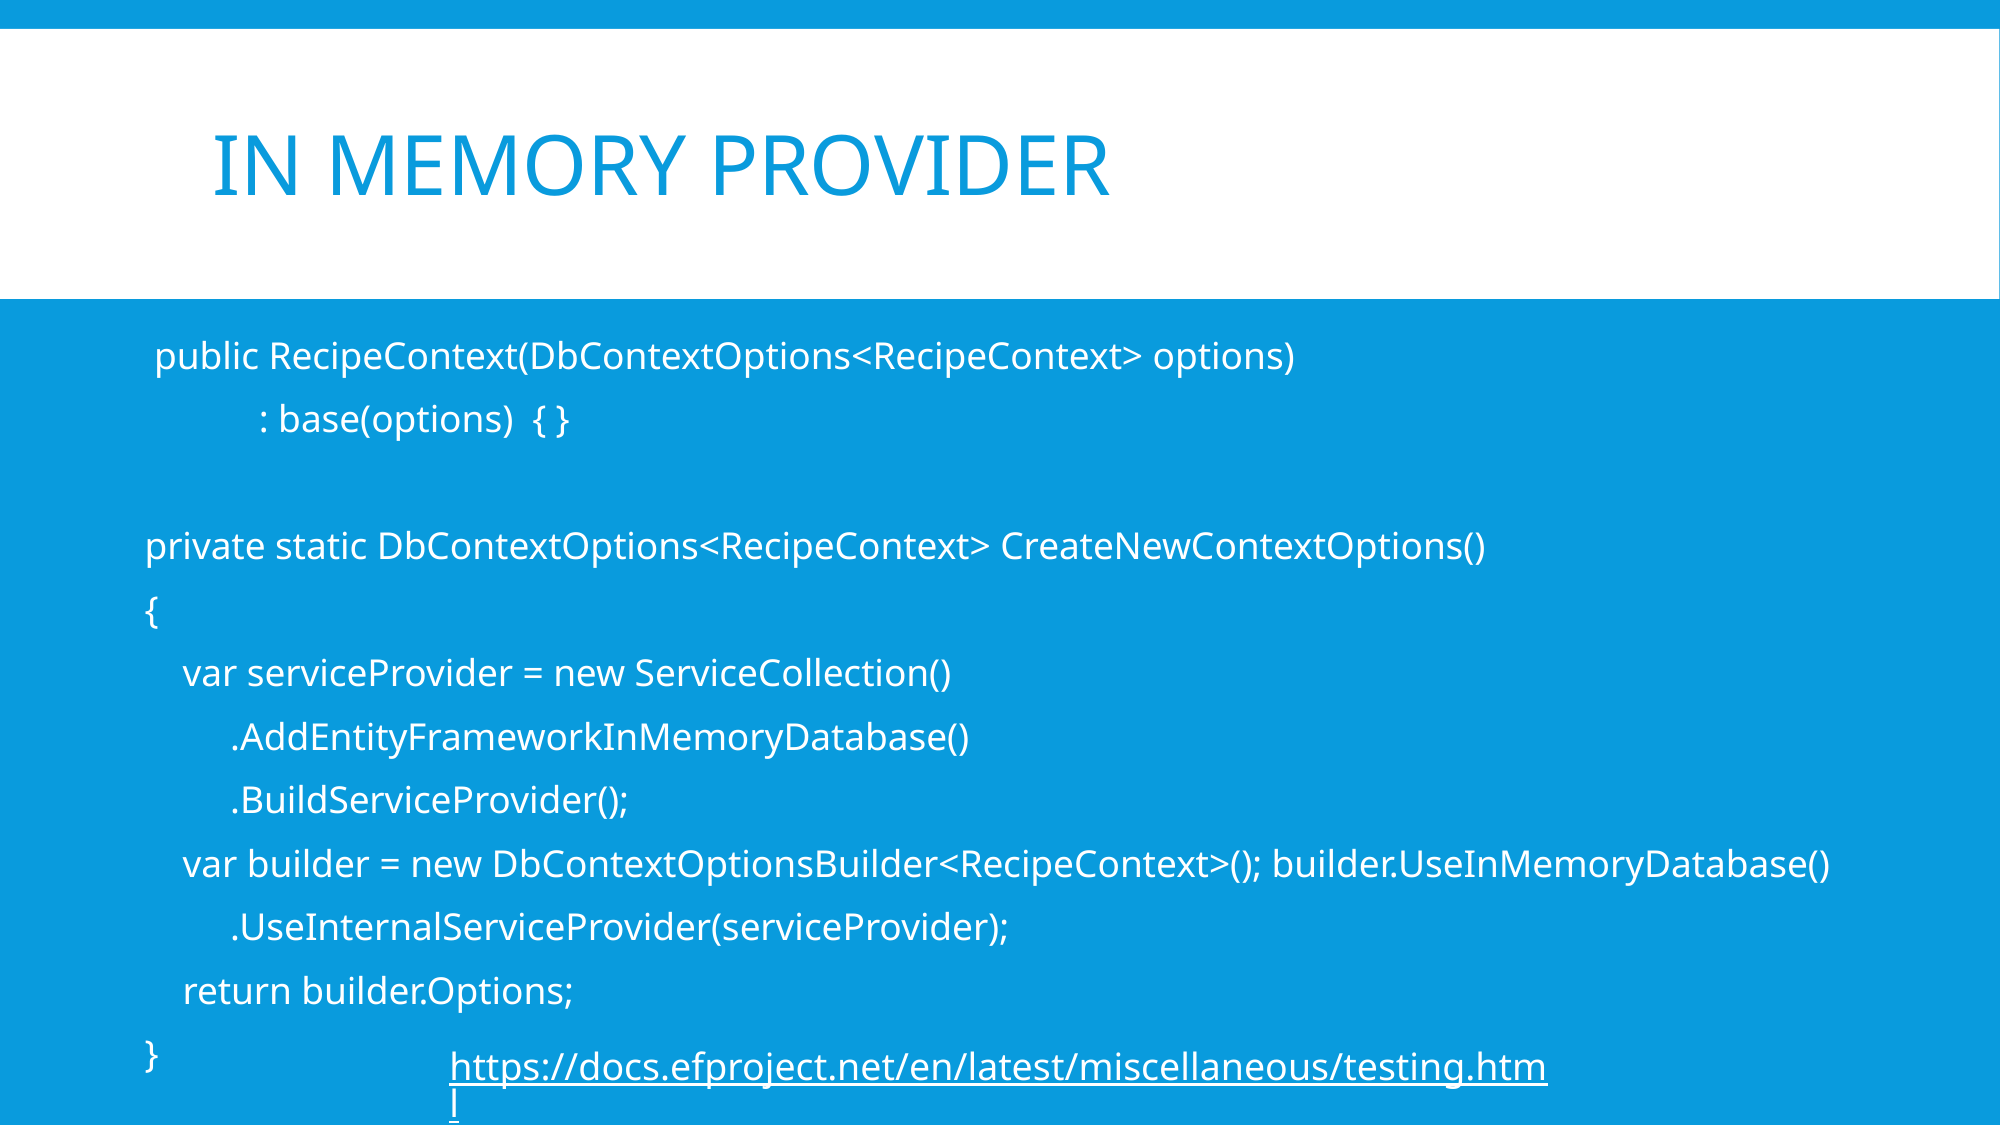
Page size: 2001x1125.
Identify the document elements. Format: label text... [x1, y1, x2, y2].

text_box https://docs.efproject.net/en/latest/miscellaneous/testing.html [434, 1035, 1566, 1125]
title In Memory Provider [197, 46, 1803, 295]
list public RecipeContext(DbContextOptions<RecipeContext> options) : base(options) { } private static DbContextOptions<RecipeContext> CreateNewContextOptions() { var serviceProvider = new ServiceCollection() .AddEntityFrameworkInMemoryDatabase() .BuildServiceProvider(); var builder = new DbContextOptionsBuilder<RecipeContext>(); builder.UseInMemoryDatabase() .UseInternalServiceProvider(serviceProvider); return builder.Options; } [129, 329, 1870, 1125]
